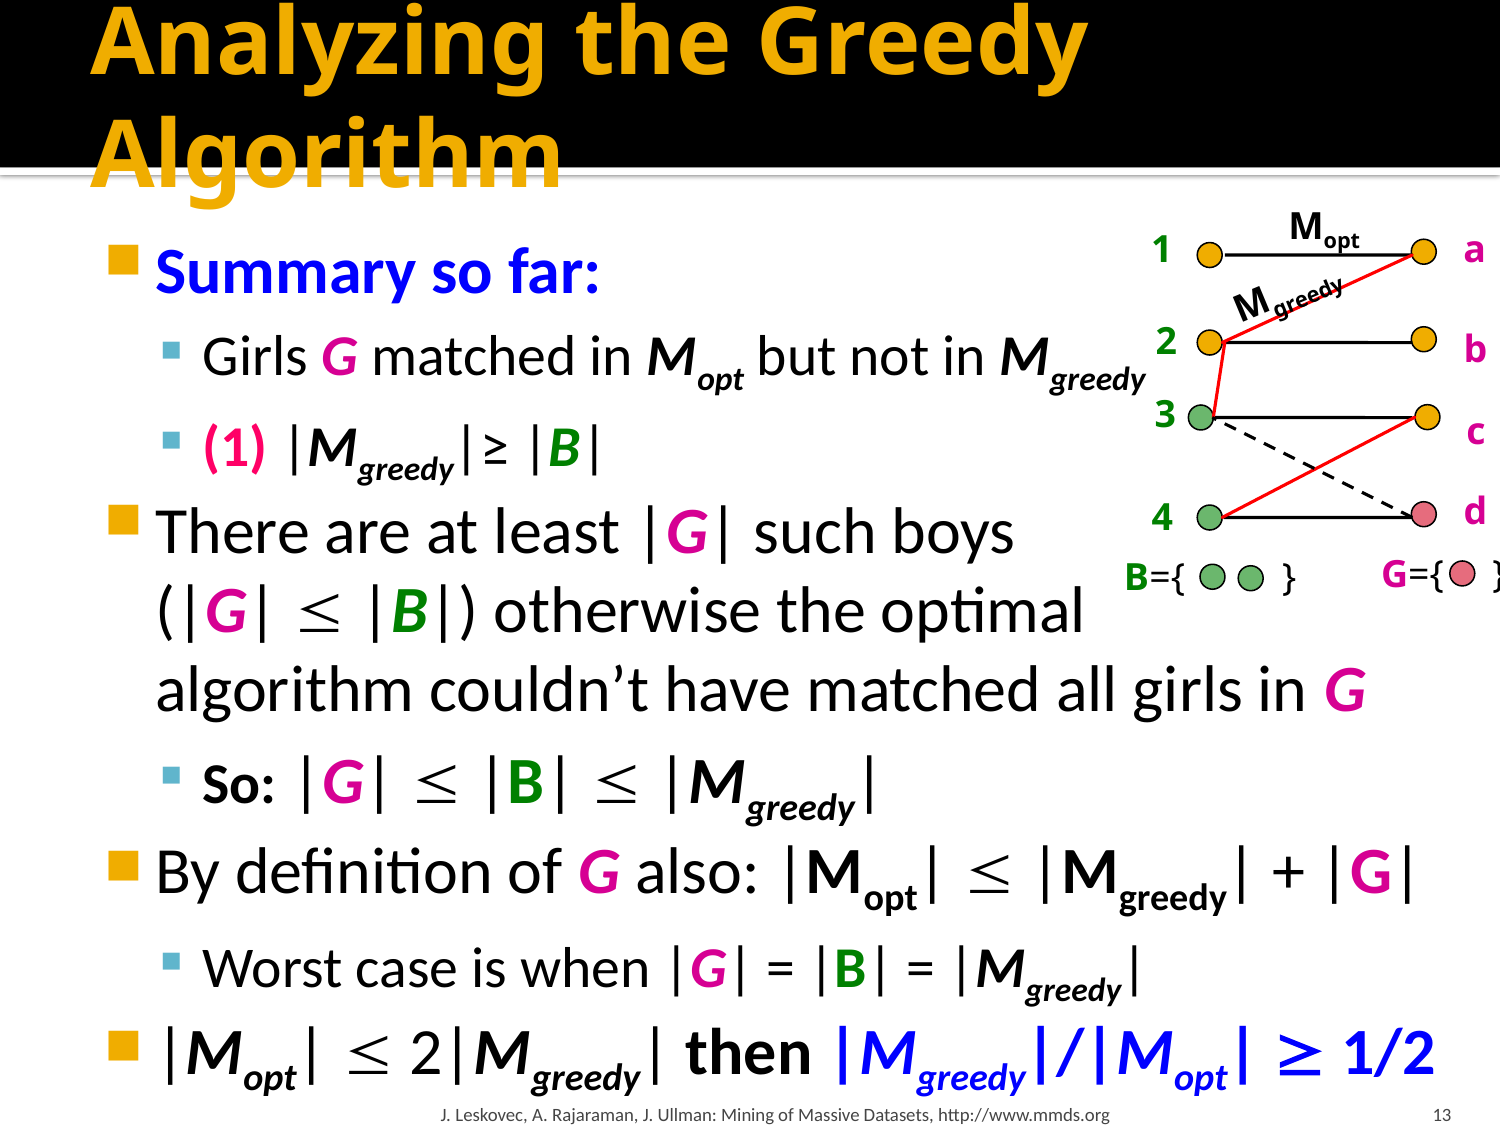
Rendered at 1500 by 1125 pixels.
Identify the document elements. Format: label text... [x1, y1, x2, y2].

list Summary so far: Girls G matched in Mopt but not in Mgreedy (1) |Mgreedy|≥ |B| There are at least |G| such boys (|G|  |B|) otherwise the optimal algorithm couldn’t have matched all girls in G So: |G|  |B|  |Mgreedy| By definition of G also: |Mopt|  |Mgreedy| + |G| Worst case is when |G| = |B| = |Mgreedy| |Mopt|  2|Mgreedy| then |Mgreedy|/|Mopt|  1/2 [75, 212, 1500, 1113]
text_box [1124, 194, 1500, 607]
title Analyzing the Greedy Algorithm [75, 12, 1425, 175]
footer J. Leskovec, A. Rajaraman, J. Ullman: Mining of Massive Datasets, http://www.mmds.org [433, 1080, 1337, 1125]
slide_number 13 [1345, 1080, 1467, 1125]
